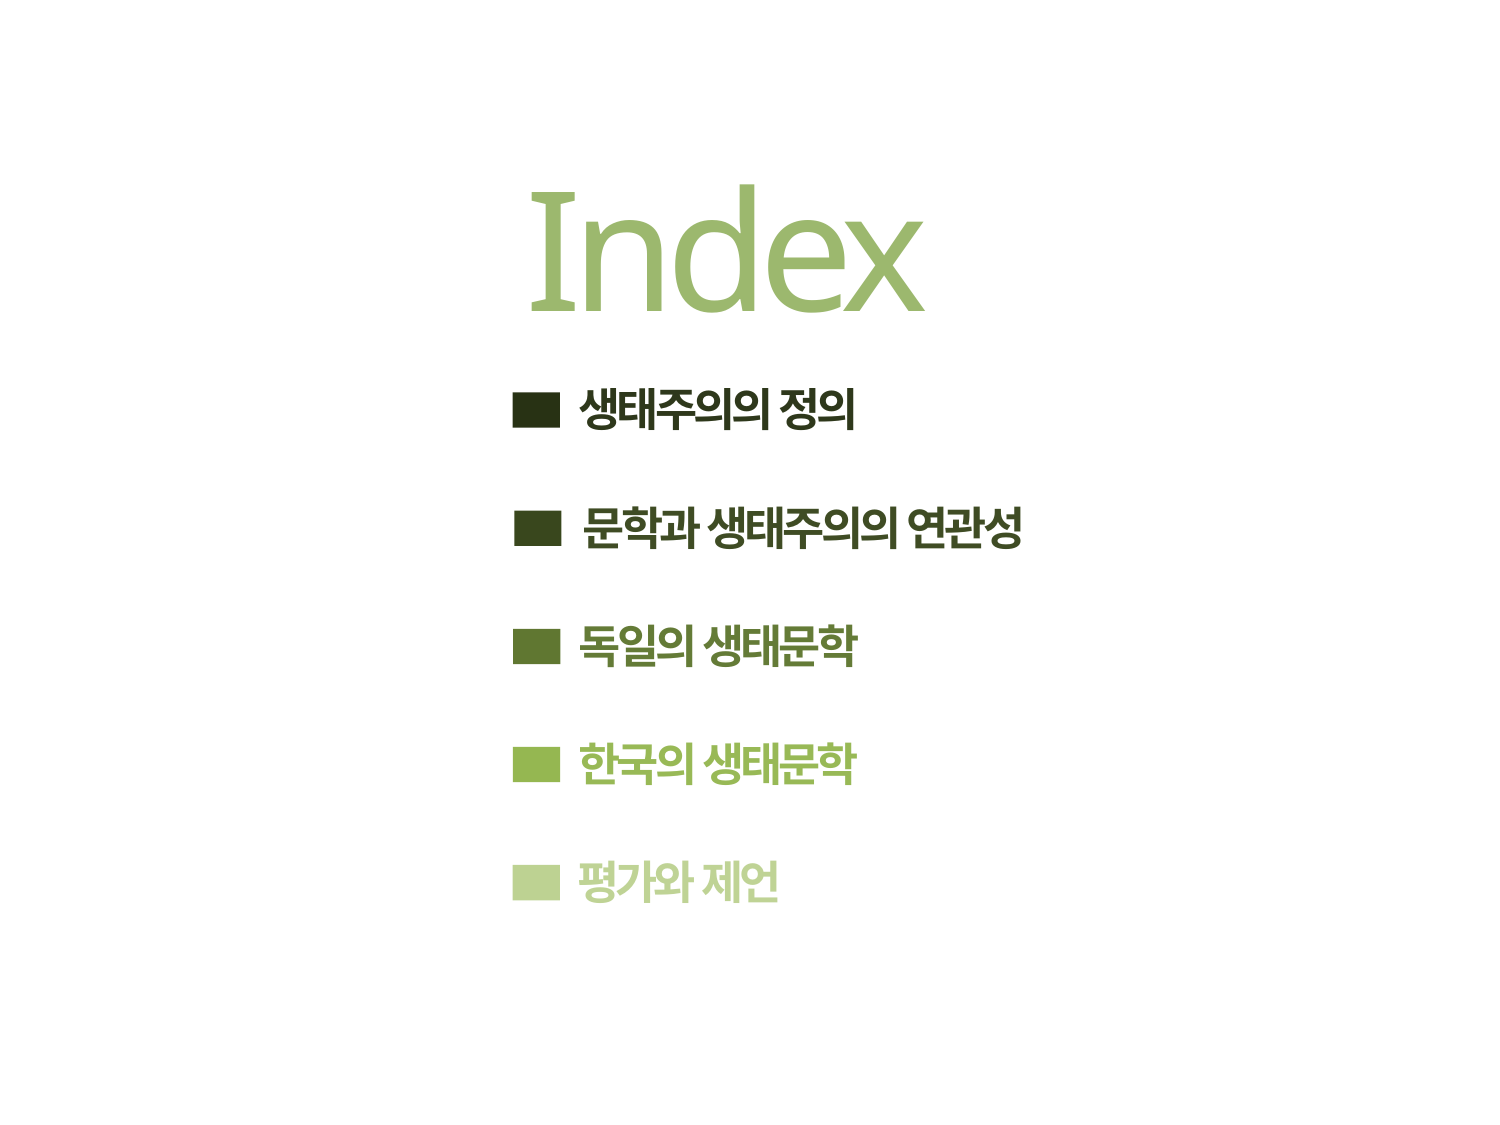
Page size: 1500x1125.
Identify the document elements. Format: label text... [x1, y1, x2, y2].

text_box [512, 508, 564, 548]
text_box 문학과 생태주의의 연관성 [568, 491, 1041, 562]
text_box 생태주의의 정의 [563, 373, 874, 444]
text_box [511, 745, 562, 784]
text_box [511, 863, 562, 902]
text_box Index [510, 137, 1080, 352]
text_box [511, 390, 562, 430]
text_box 독일의 생태문학 [564, 609, 875, 680]
text_box 한국의 생태문학 [563, 728, 874, 798]
text_box 평가와 제언 [563, 846, 797, 916]
text_box [511, 627, 562, 666]
